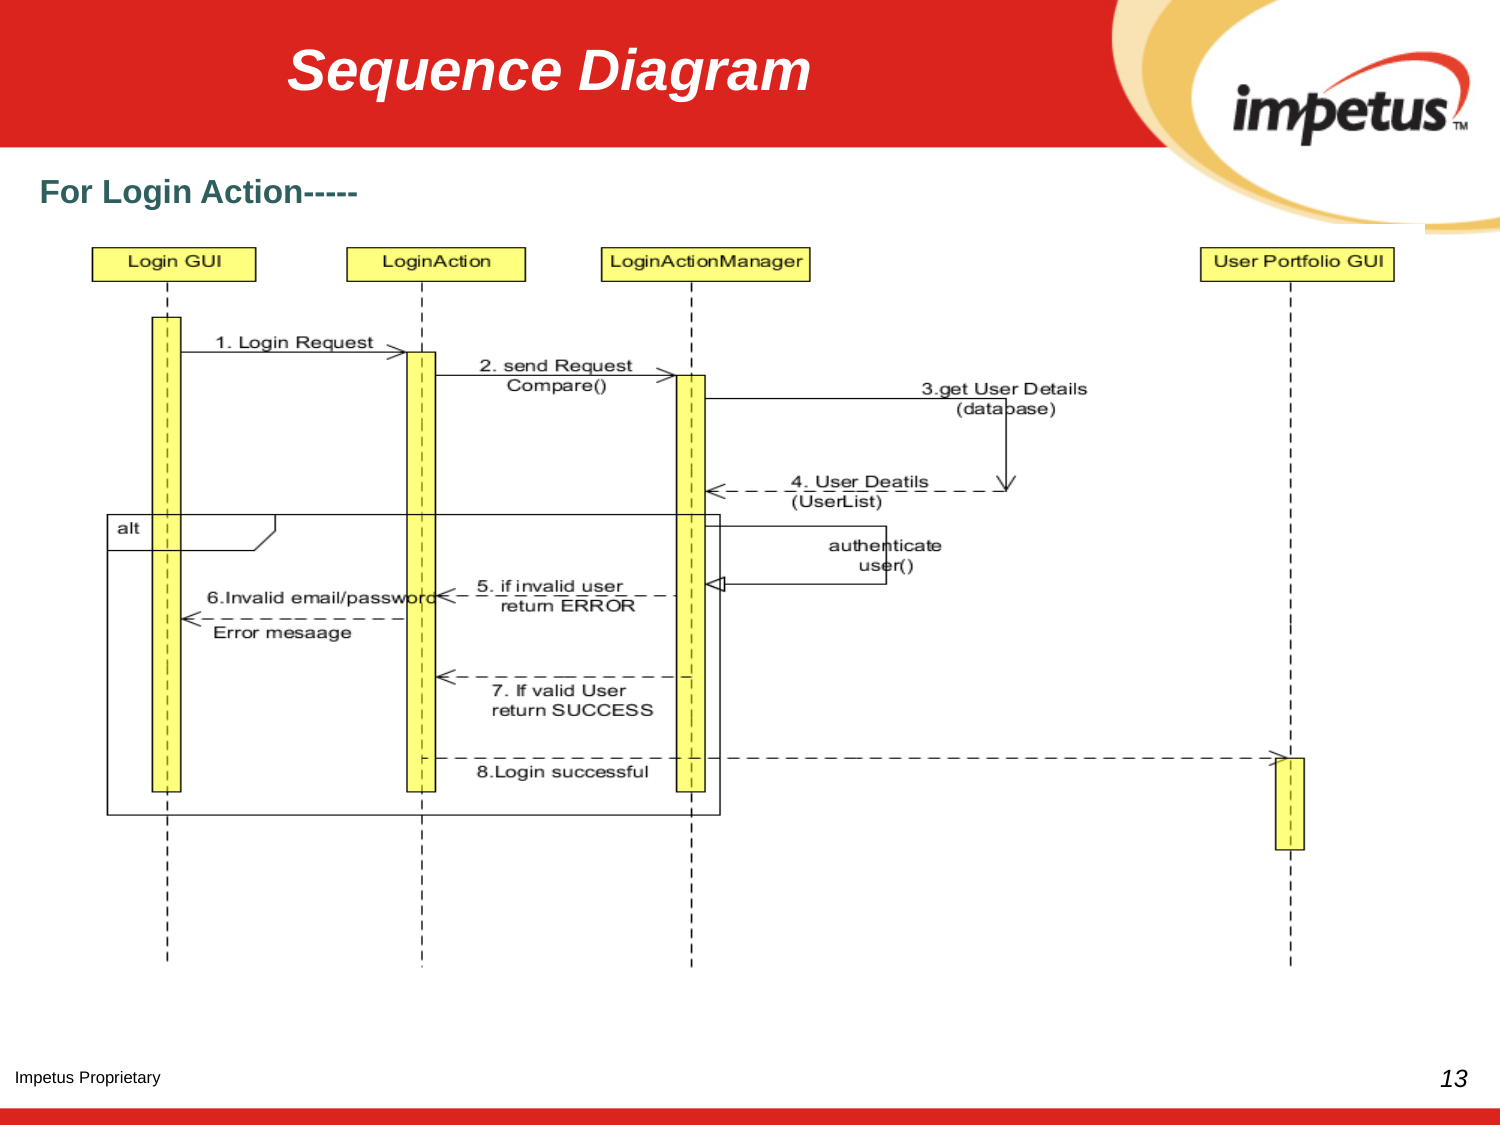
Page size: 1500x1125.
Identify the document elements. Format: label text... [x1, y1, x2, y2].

text_box For Login Action----- [24, 162, 1163, 218]
picture [0, 0, 1500, 1125]
title Sequence Diagram [0, 12, 1101, 138]
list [62, 224, 1426, 1013]
footer Impetus Proprietary [0, 1059, 475, 1125]
slide_number 13 [1424, 1054, 1500, 1118]
